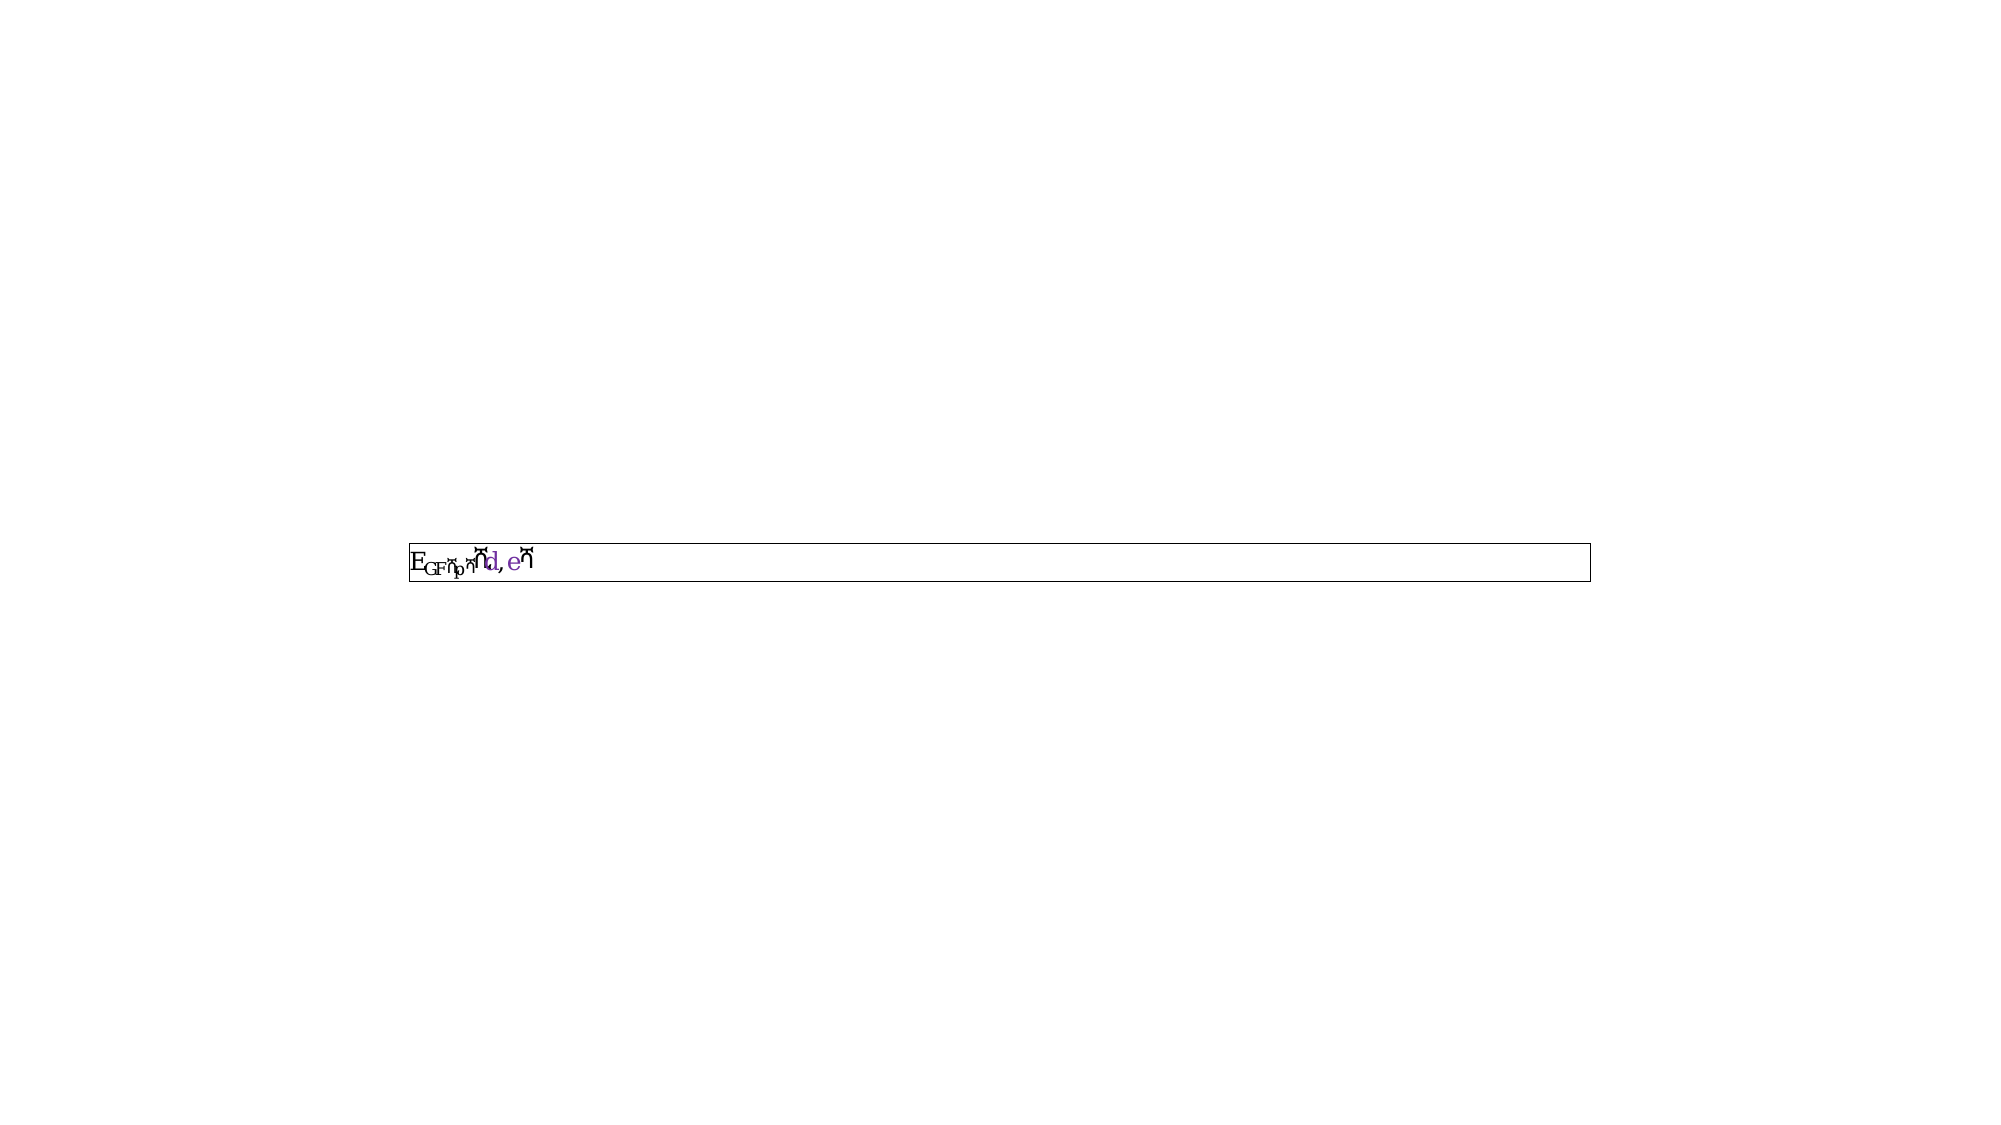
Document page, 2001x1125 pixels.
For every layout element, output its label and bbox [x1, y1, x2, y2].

picture [409, 543, 1591, 582]
